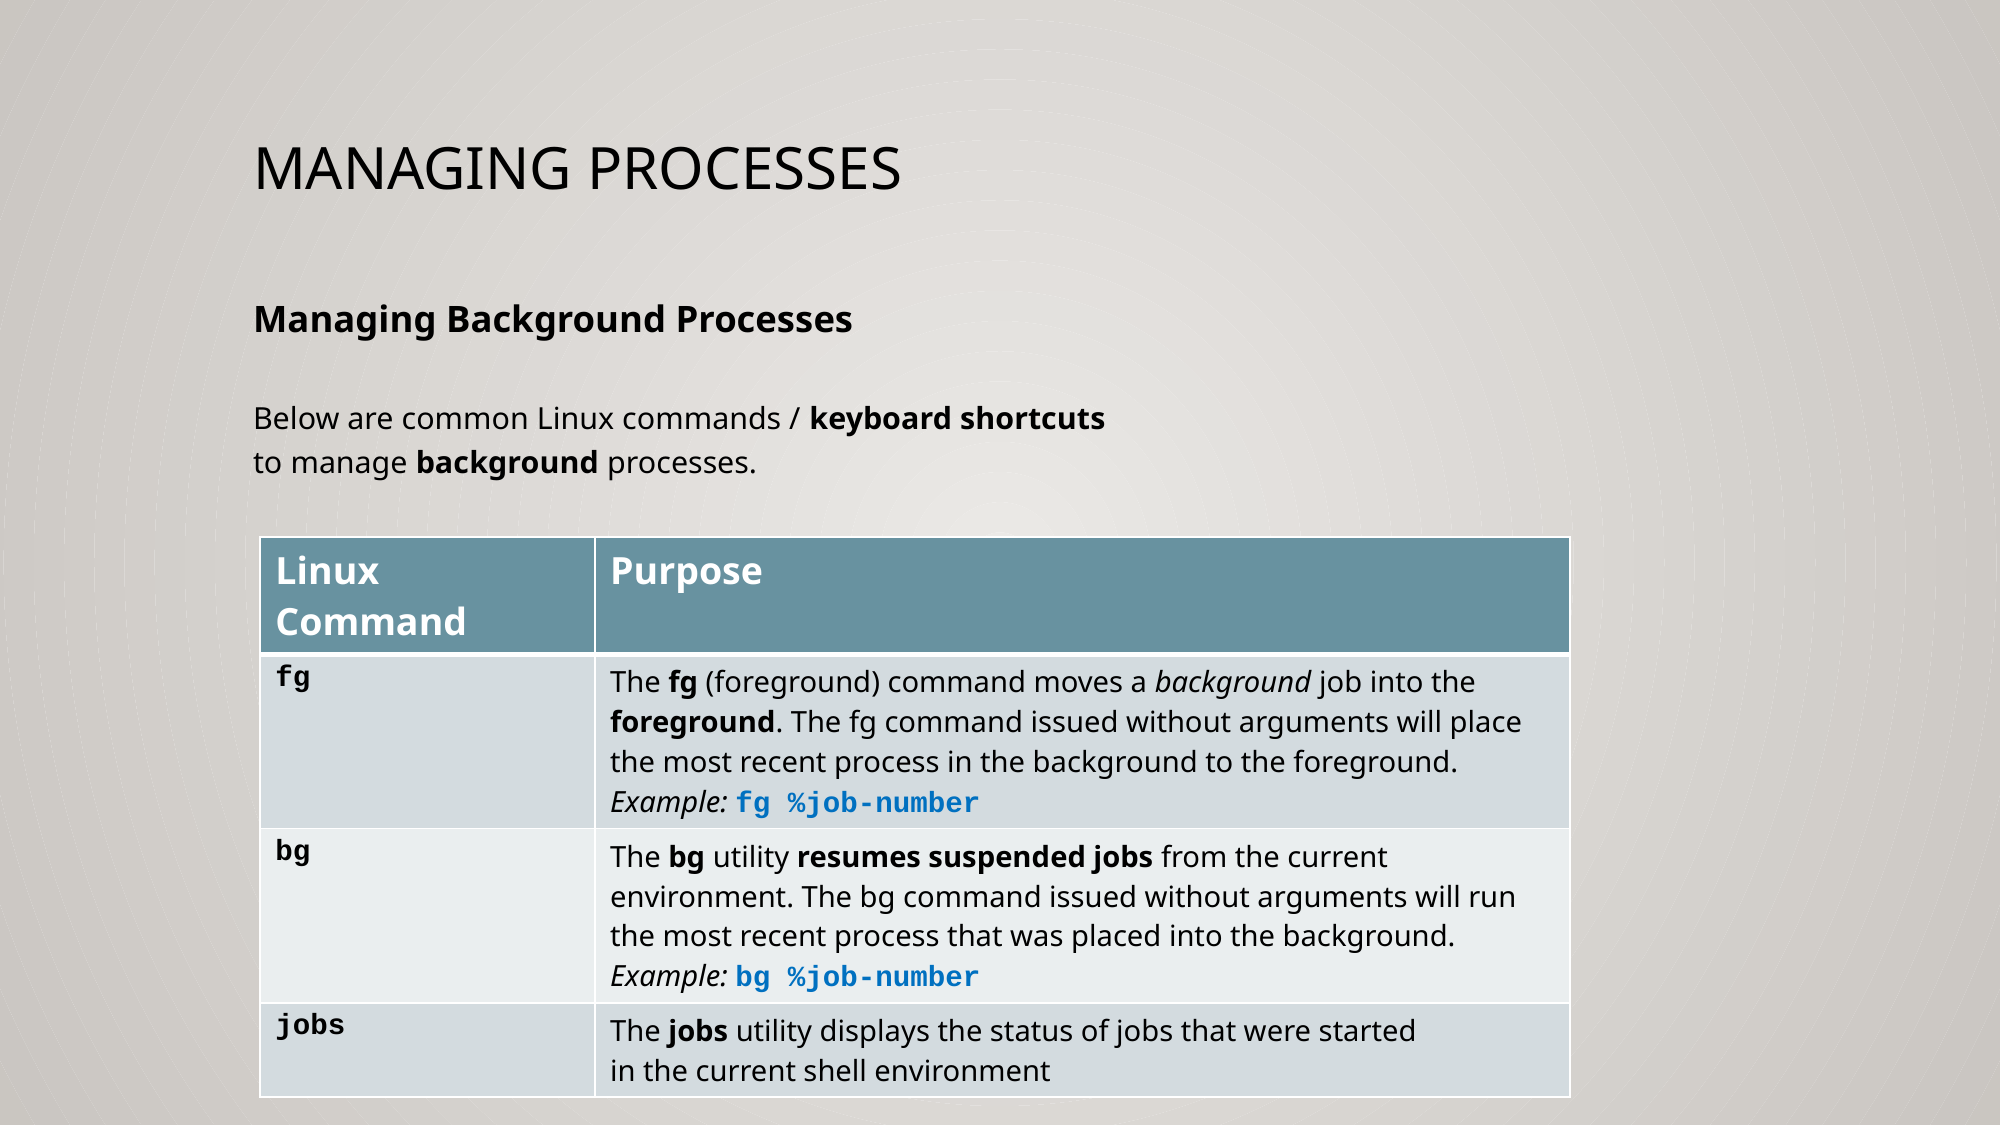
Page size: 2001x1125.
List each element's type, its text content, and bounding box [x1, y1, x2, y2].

table_cell The fg (foreground) command moves a background job into the foreground. The fg command issued without arguments will place the most recent process in the background to the foreground. Example: fg %job-number [596, 657, 1569, 828]
table_header Purpose [596, 538, 1569, 652]
table_cell fg [261, 657, 594, 828]
title Managing Processes [238, 131, 1814, 279]
table_cell The bg utility resumes suspended jobs from the current environment. The bg command issued without arguments will run the most recent process that was placed into the background. Example: bg %job-number [596, 829, 1569, 1002]
table_header Linux Command [261, 538, 594, 652]
table_cell jobs [261, 1004, 594, 1096]
list Managing Background Processes Below are common Linux commands / keyboard shortcuts to manage background processes. [238, 279, 1914, 1061]
table_cell bg [261, 829, 594, 1002]
table_cell The jobs utility displays the status of jobs that were started in the current shell environment [596, 1004, 1569, 1096]
